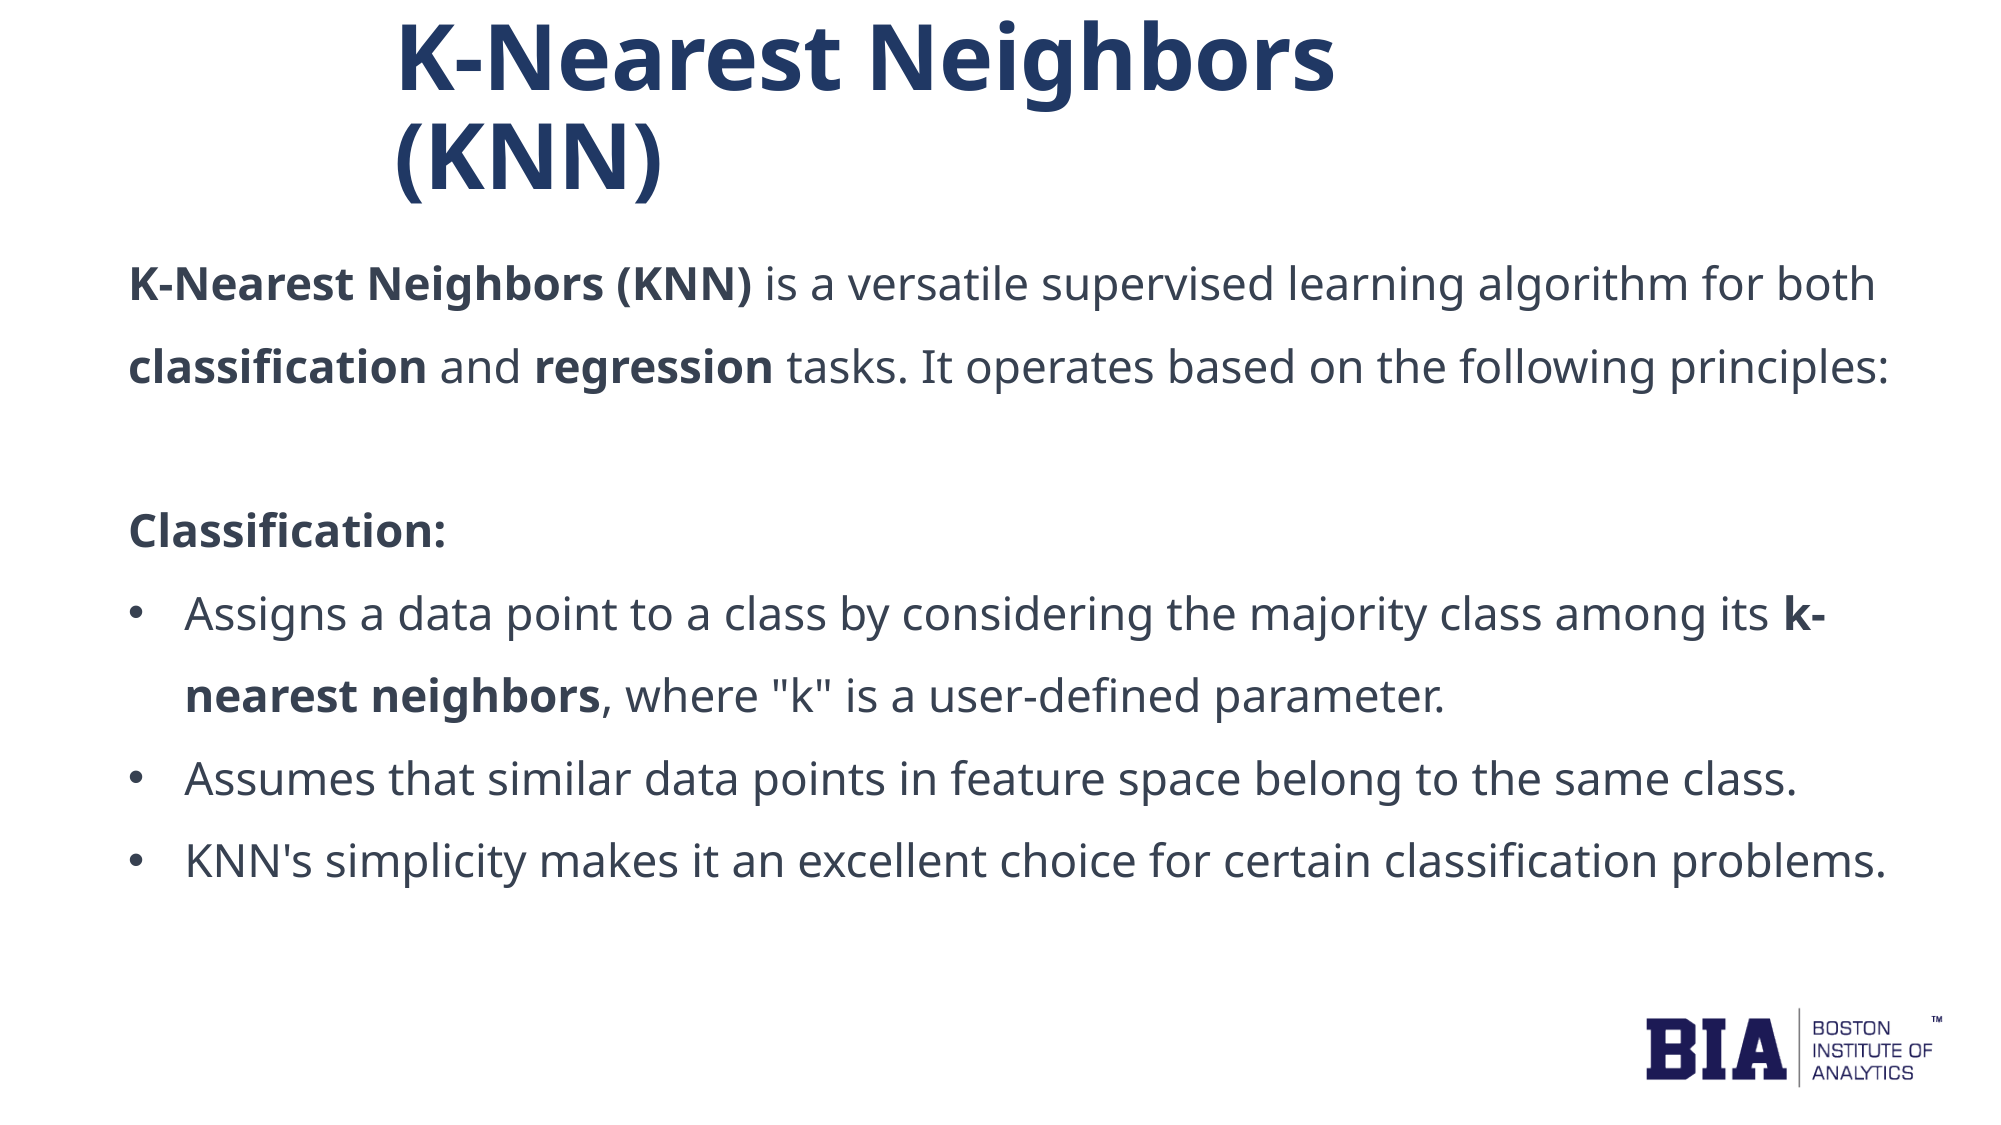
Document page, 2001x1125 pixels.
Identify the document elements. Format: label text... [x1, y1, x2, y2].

picture [1624, 1000, 1957, 1095]
text_box K-Nearest Neighbors (KNN) is a versatile supervised learning algorithm for both classification and regression tasks. It operates based on the following principles: Classification: Assigns a data point to a class by considering the majority class among its k-nearest neighbors, where "k" is a user-defined parameter. Assumes that similar data points in feature space belong to the same class. KNN's simplicity makes it an excellent choice for certain classification problems. [113, 219, 1933, 895]
text_box K-Nearest Neighbors (KNN) [392, 9, 1609, 209]
